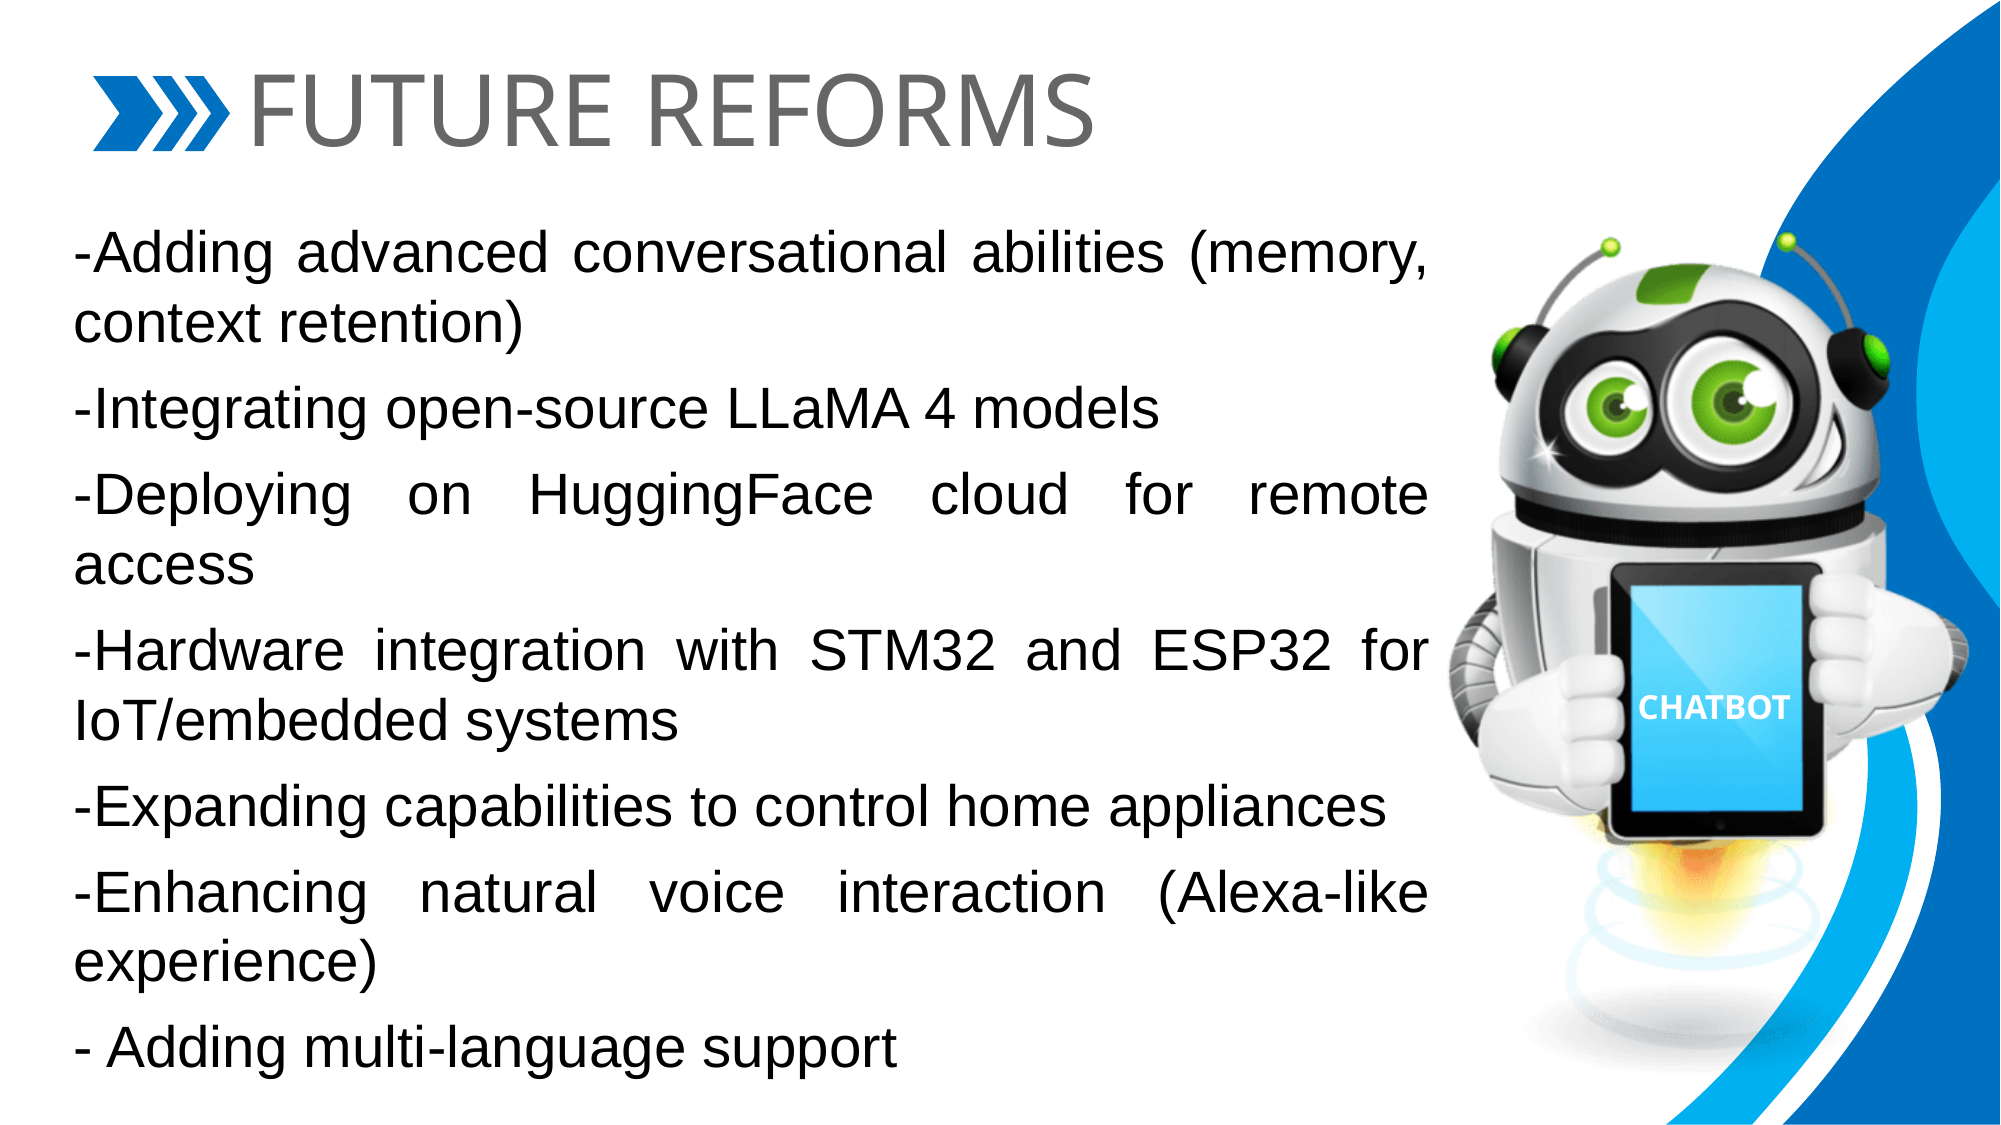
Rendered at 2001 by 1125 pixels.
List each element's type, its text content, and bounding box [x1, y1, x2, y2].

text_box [1665, 0, 2000, 82]
text_box FUTURE REFORMS [230, 39, 1315, 174]
picture [1354, 82, 2001, 1125]
text_box -Adding advanced conversational abilities (memory, context retention) -Integrating open-source LLaMA 4 models -Deploying on HuggingFace cloud for remote access -Hardware integration with STM32 and ESP32 for IoT/embedded systems -Expanding capabilities to control home appliances -Enhancing natural voice interaction (Alexa-like experience) - Adding multi-language support [58, 206, 1354, 1087]
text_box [93, 75, 231, 152]
